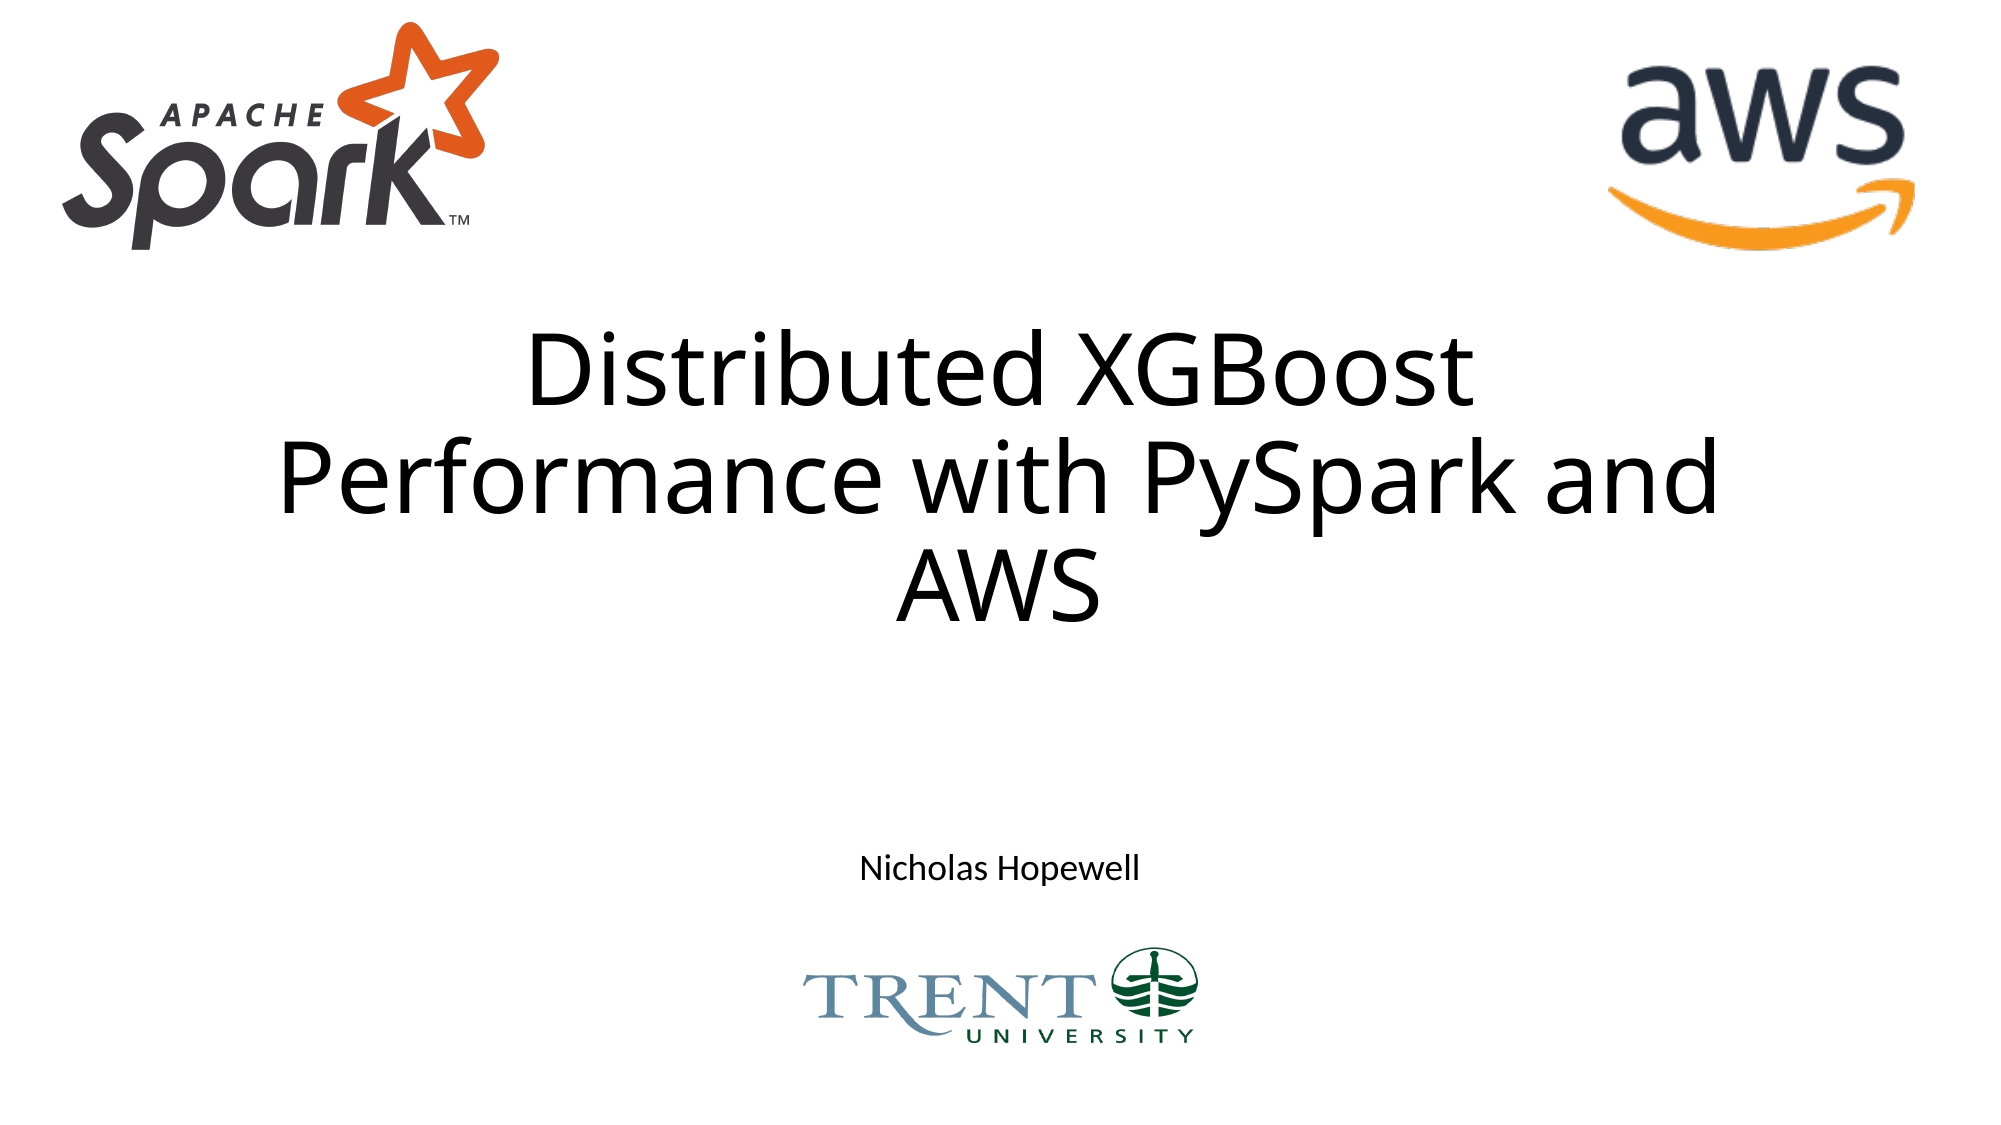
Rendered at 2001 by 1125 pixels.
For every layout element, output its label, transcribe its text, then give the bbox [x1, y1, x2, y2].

picture [800, 944, 1200, 1046]
picture [1466, 0, 2000, 271]
text_box Nicholas Hopewell [840, 835, 1160, 896]
picture [62, 22, 499, 250]
title Distributed XGBoost Performance with PySpark and AWS [249, 258, 1750, 651]
